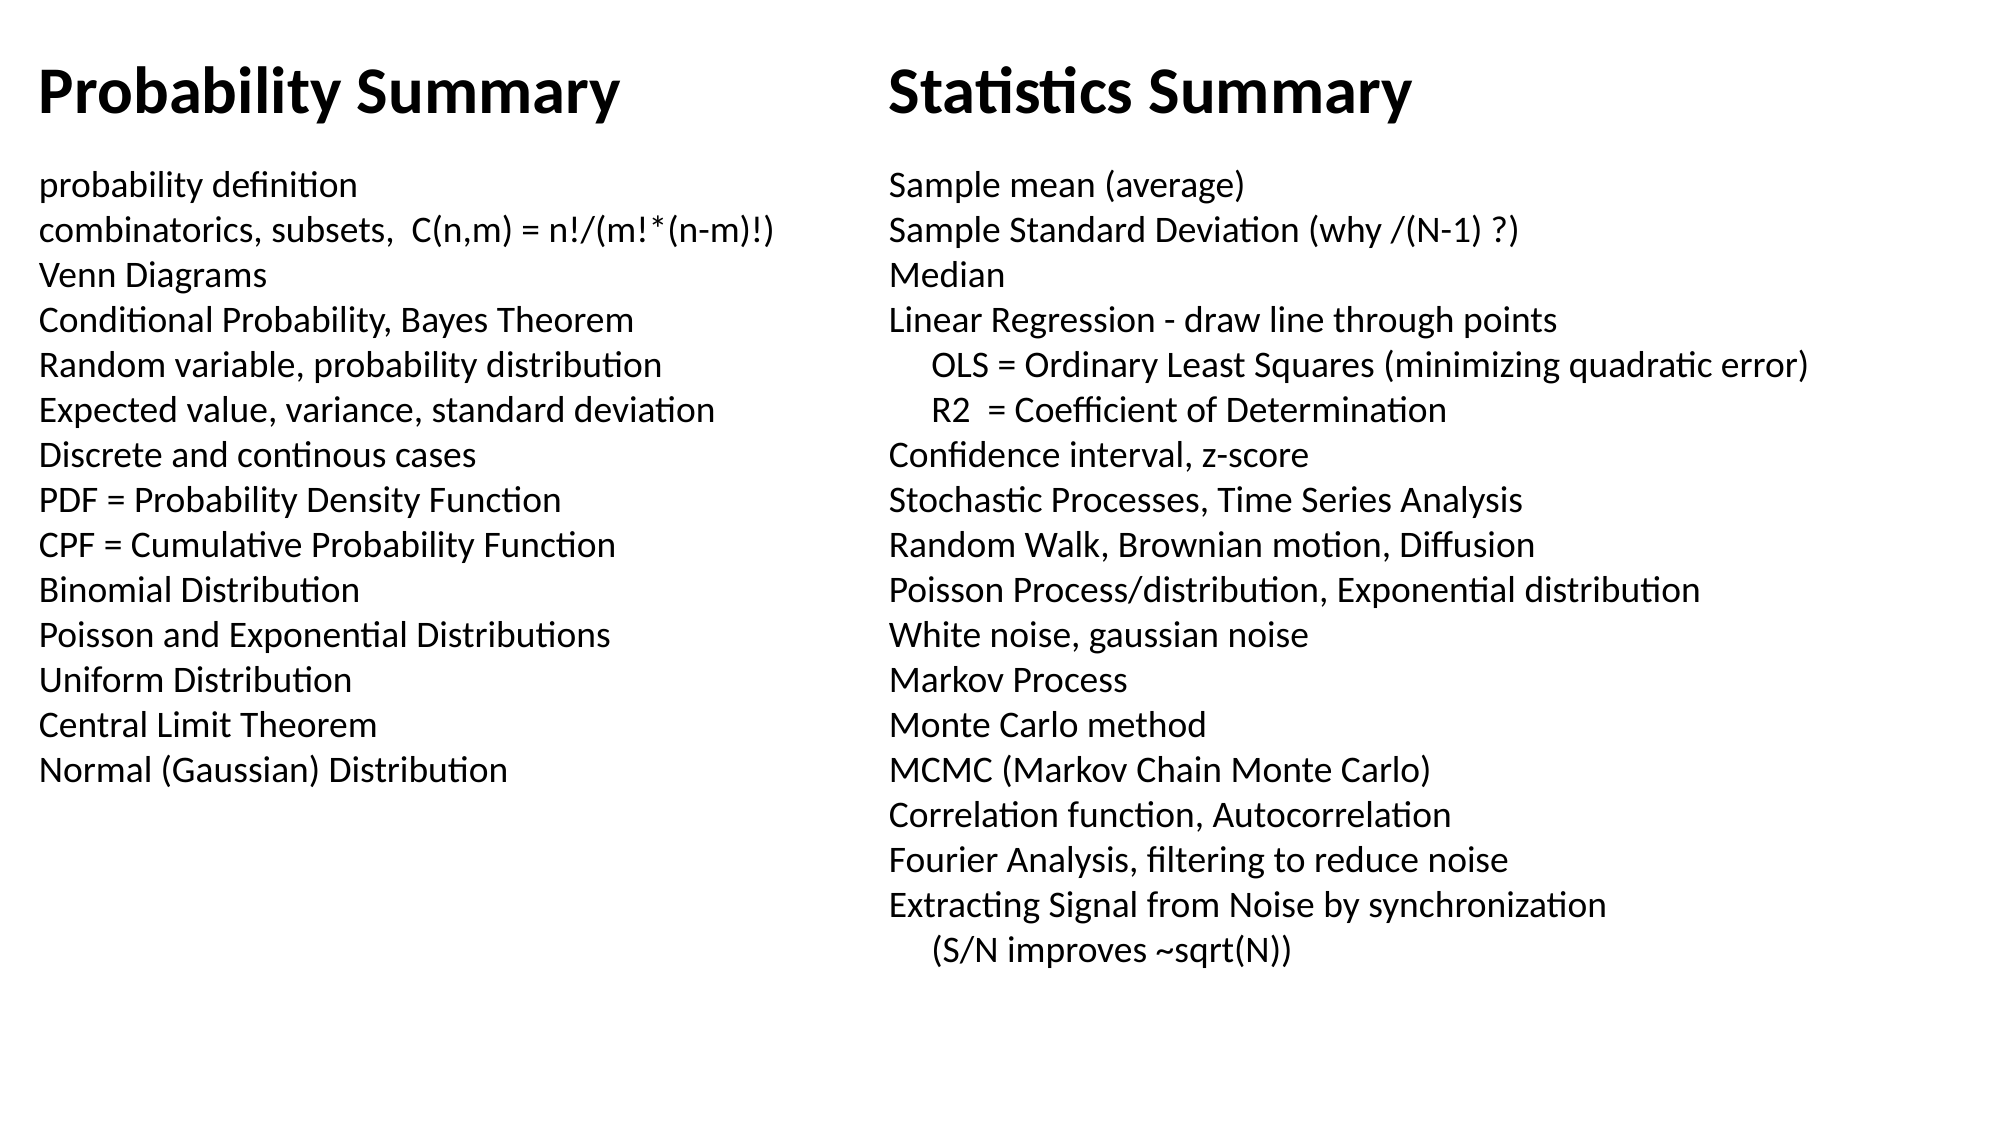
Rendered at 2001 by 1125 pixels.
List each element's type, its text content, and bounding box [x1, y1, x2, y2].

text_box Sample mean (average) Sample Standard Deviation (why /(N-1) ?) Median Linear Regression - draw line through points OLS = Ordinary Least Squares (minimizing quadratic error) R2 = Coefficient of Determination Confidence interval, z-score Stochastic Processes, Time Series Analysis Random Walk, Brownian motion, Diffusion Poisson Process/distribution, Exponential distribution White noise, gaussian noise Markov Process Monte Carlo method MCMC (Markov Chain Monte Carlo) Correlation function, Autocorrelation Fourier Analysis, filtering to reduce noise Extracting Signal from Noise by synchronization (S/N improves ~sqrt(N)) [874, 152, 1858, 978]
text_box probability definition combinatorics, subsets, C(n,m) = n!/(m!*(n-m)!) Venn Diagrams Conditional Probability, Bayes Theorem Random variable, probability distribution Expected value, variance, standard deviation Discrete and continous cases PDF = Probability Density Function CPF = Cumulative Probability Function Binomial Distribution Poisson and Exponential Distributions Uniform Distribution Central Limit Theorem Normal (Gaussian) Distribution [24, 152, 832, 798]
text_box Statistics Summary [874, 39, 1436, 135]
text_box Probability Summary [24, 39, 640, 135]
